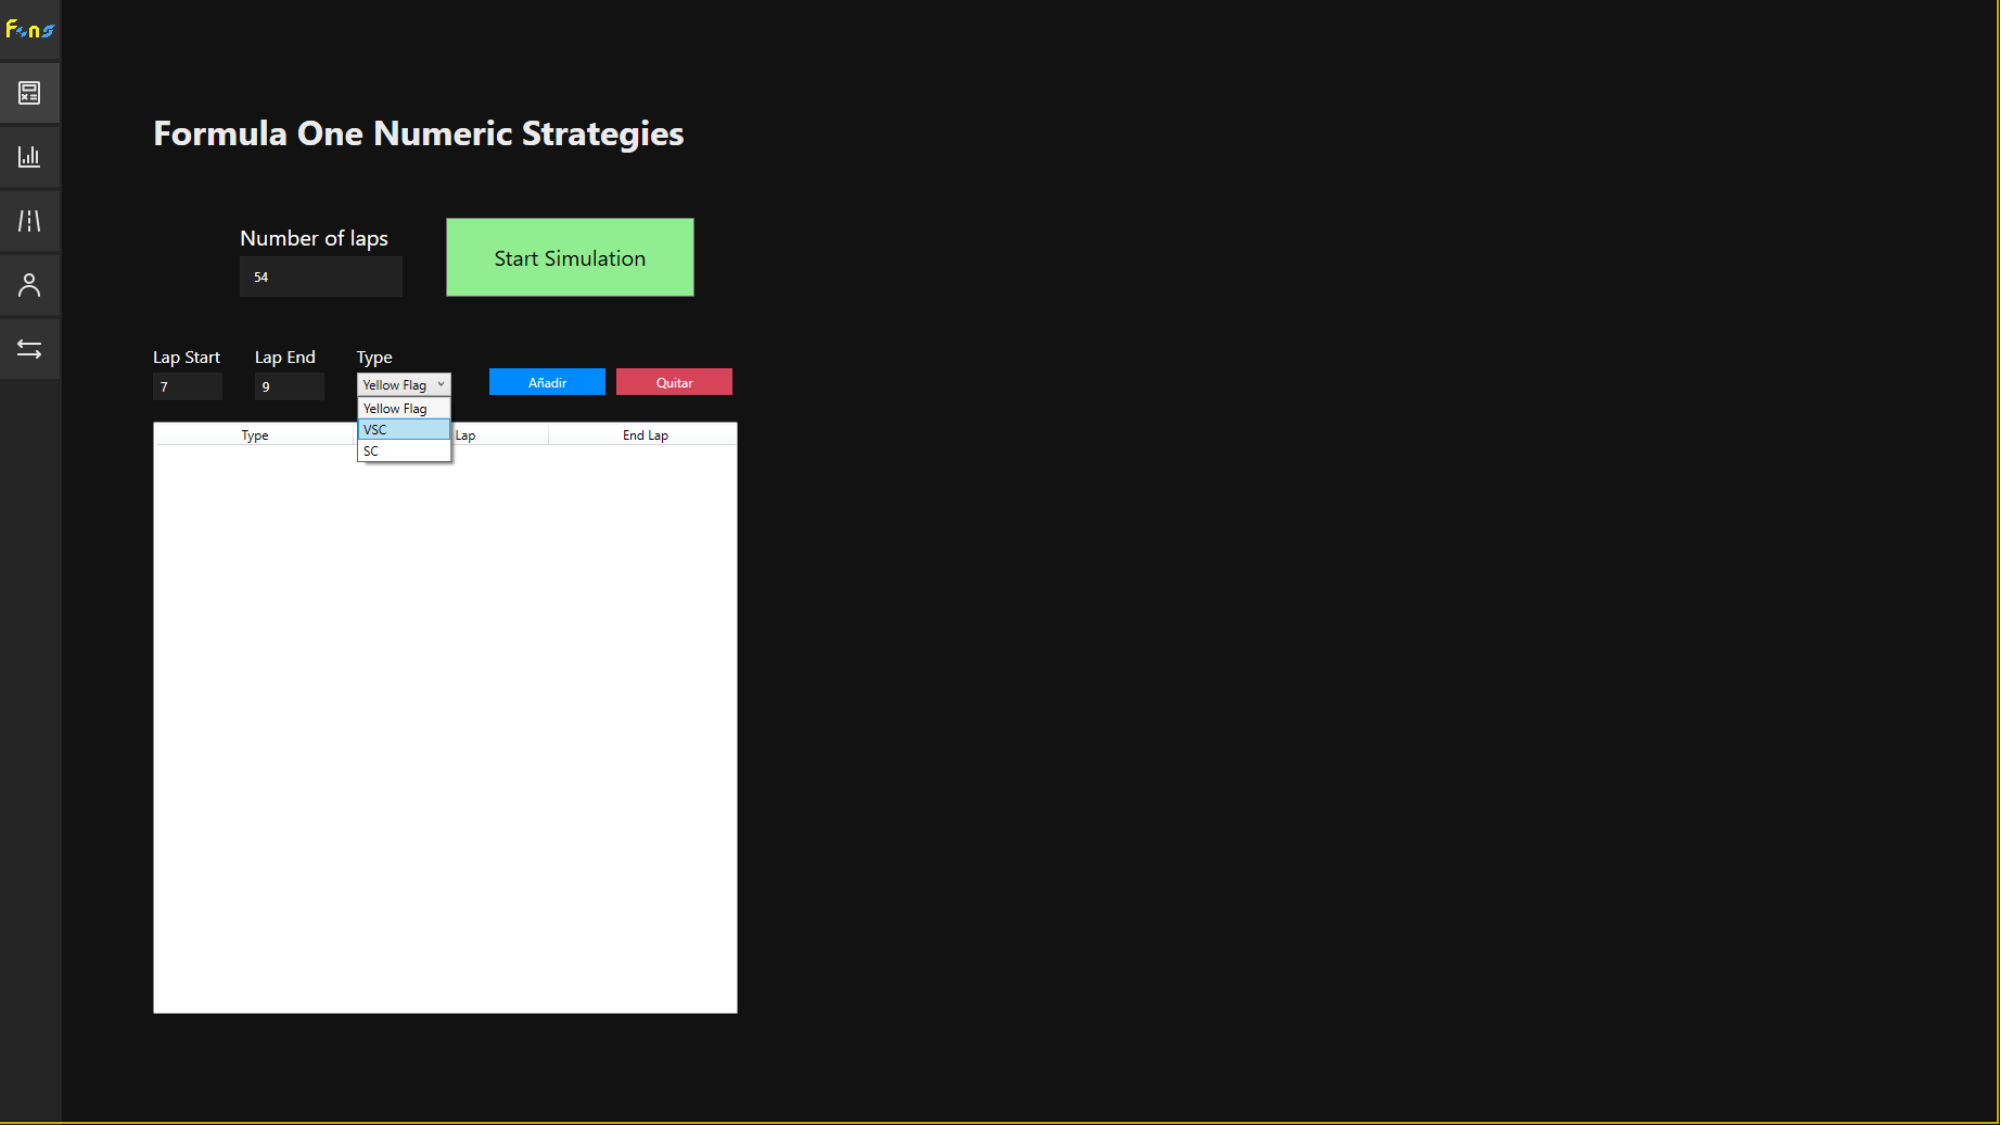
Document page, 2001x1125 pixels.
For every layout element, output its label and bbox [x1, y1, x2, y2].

list [0, 0, 2000, 1125]
